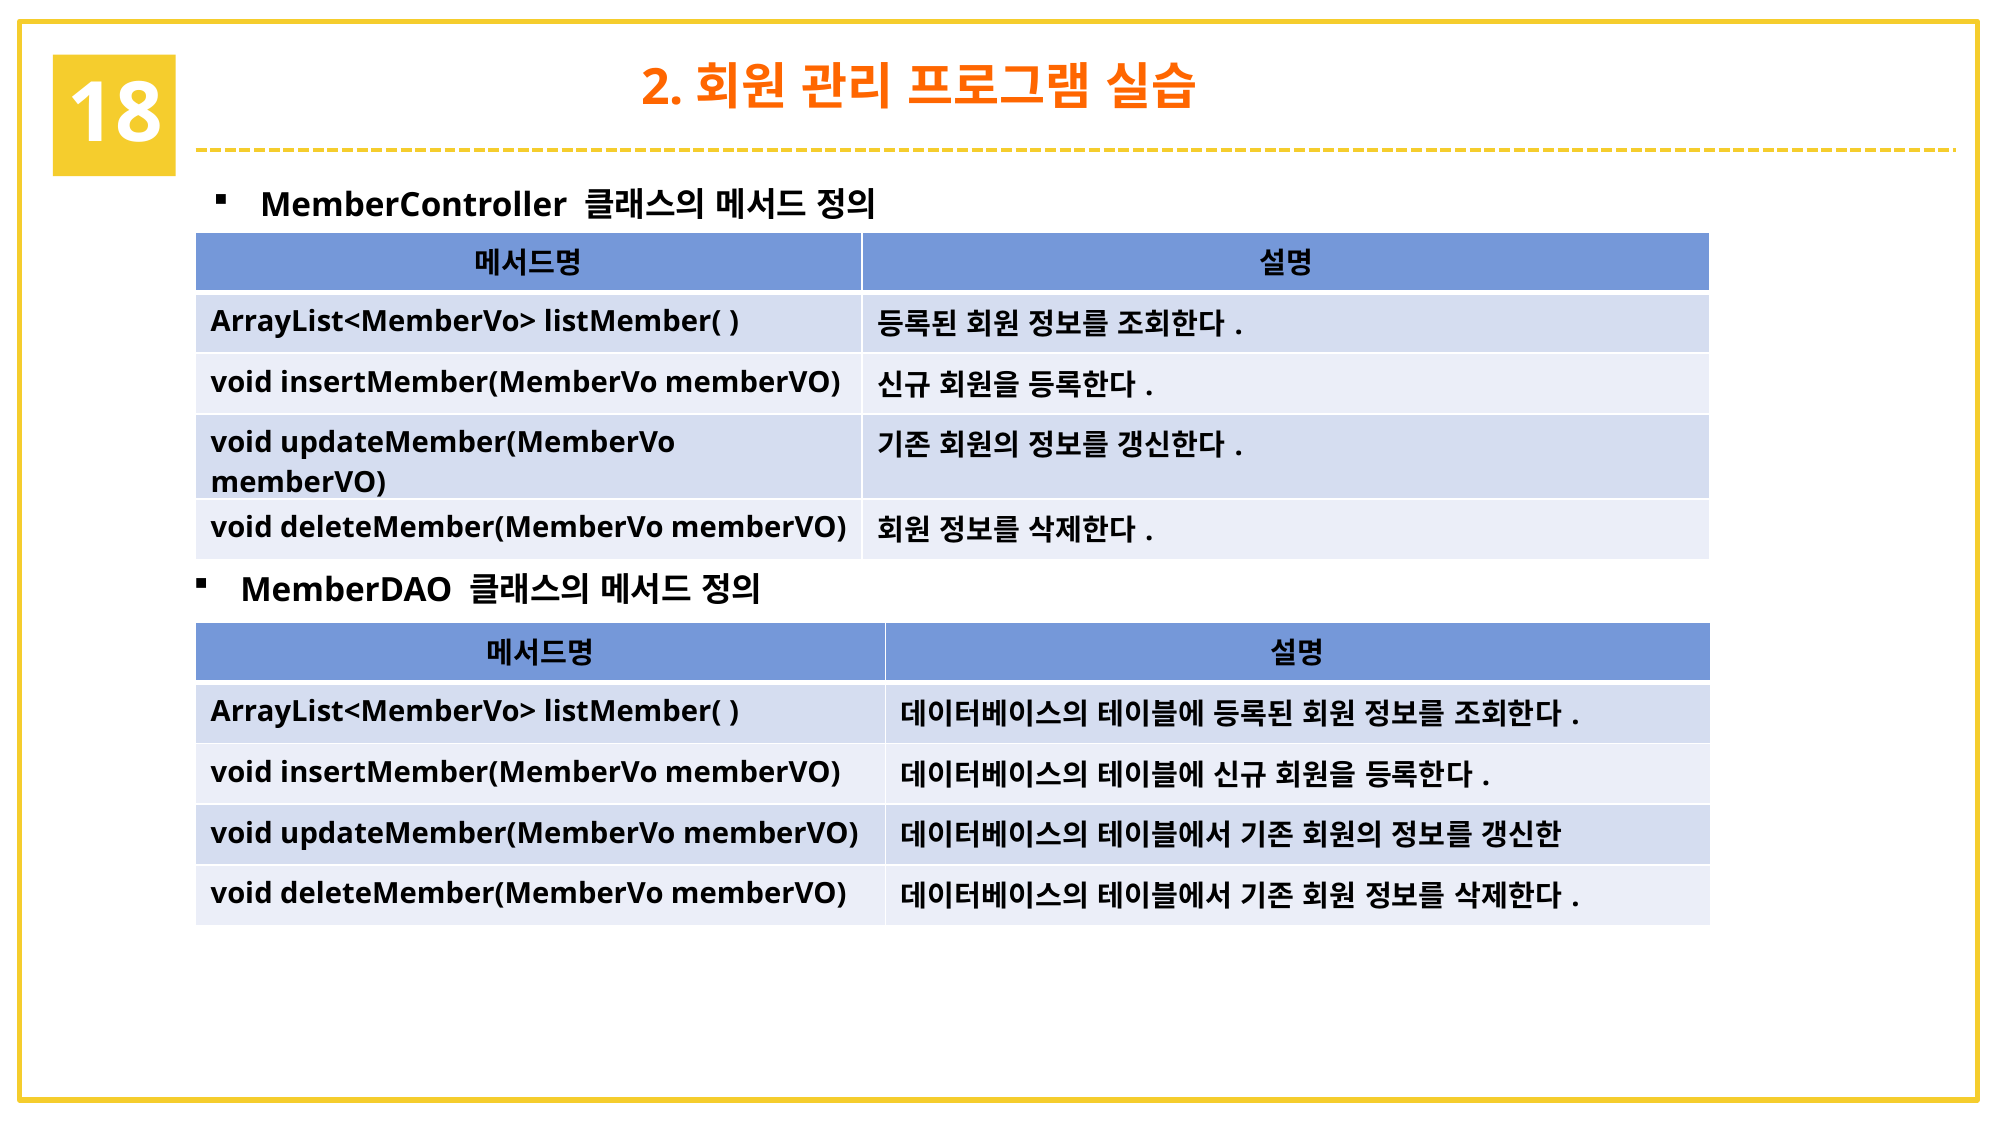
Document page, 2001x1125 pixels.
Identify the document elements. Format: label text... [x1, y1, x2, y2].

table_cell ArrayList<MemberVo> listMember( ) [196, 685, 885, 743]
table_cell void deleteMember(MemberVo memberVO) [196, 500, 861, 559]
table_cell 등록된 회원 정보를 조회한다. [863, 295, 1709, 352]
table_cell 기존 회원의 정보를 갱신한다. [863, 415, 1709, 498]
table_header 설명 [863, 233, 1709, 290]
text_box 2.회원 관리 프로그램 실습 [214, 47, 1625, 123]
text_box [51, 52, 178, 178]
table_cell ArrayList<MemberVo> listMember( ) [196, 295, 861, 352]
text_box [18, 19, 1979, 1102]
table_header 설명 [886, 623, 1710, 680]
table_cell 신규 회원을 등록한다. [863, 354, 1709, 413]
table_cell void updateMember(MemberVo memberVO) [196, 415, 861, 498]
text_box 18 [53, 51, 199, 166]
table_cell void updateMember(MemberVo memberVO) [196, 805, 885, 864]
table_cell 데이터베이스의 테이블에서 기존 회원의 정보를 갱신한 [886, 805, 1710, 864]
text_box MemberDAO 클래스의 메서드 정의 [178, 560, 970, 616]
table_header 메서드명 [196, 623, 885, 680]
table_cell 회원 정보를 삭제한다. [863, 500, 1709, 559]
table_cell 데이터베이스의 테이블에 신규 회원을 등록한다. [886, 744, 1710, 803]
table_cell void deleteMember(MemberVo memberVO) [196, 866, 885, 925]
table_cell 데이터베이스의 테이블에서 기존 회원 정보를 삭제한다. [886, 866, 1710, 925]
table_header 메서드명 [196, 233, 861, 290]
table_cell 데이터베이스의 테이블에 등록된 회원 정보를 조회한다. [886, 685, 1710, 743]
text_box MemberController 클래스의 메서드 정의 [198, 176, 990, 231]
table_cell void insertMember(MemberVo memberVO) [196, 744, 885, 803]
table_cell void insertMember(MemberVo memberVO) [196, 354, 861, 413]
